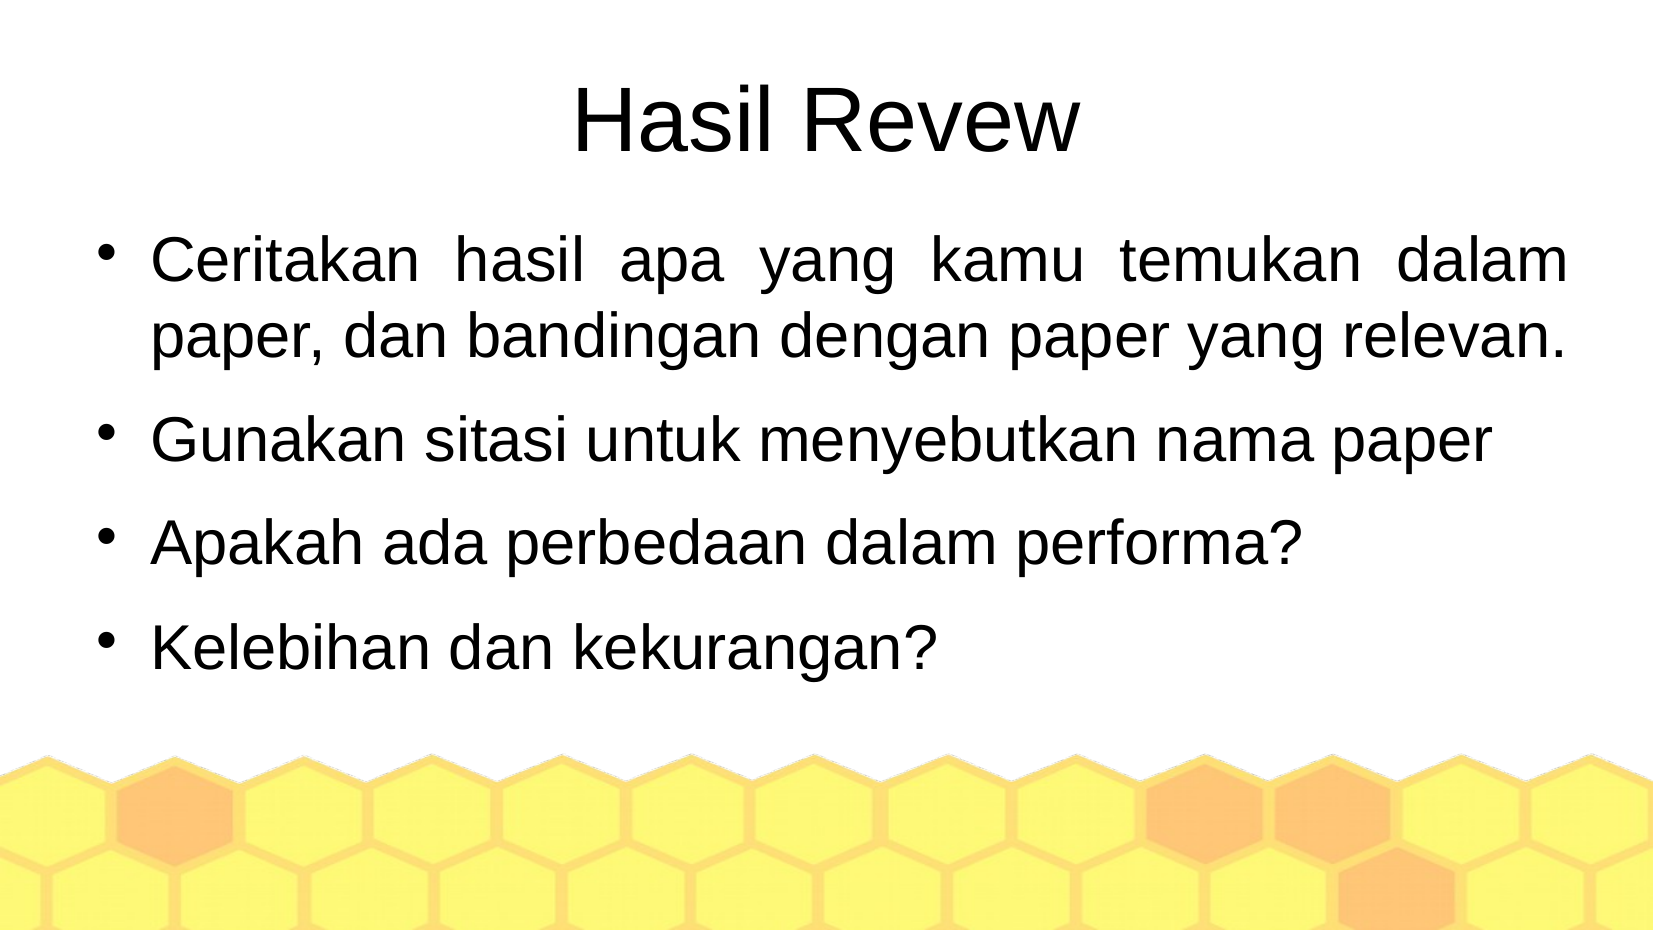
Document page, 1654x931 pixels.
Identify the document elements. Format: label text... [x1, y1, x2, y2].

picture [0, 751, 1653, 930]
text_box Ceritakan hasil apa yang kamu temukan dalam paper, dan bandingan dengan paper yang relevan. Gunakan sitasi untuk menyebutkan nama paper Apakah ada perbedaan dalam performa? Kelebihan dan kekurangan? [82, 217, 1571, 757]
text_box Hasil Revew [82, 37, 1571, 193]
